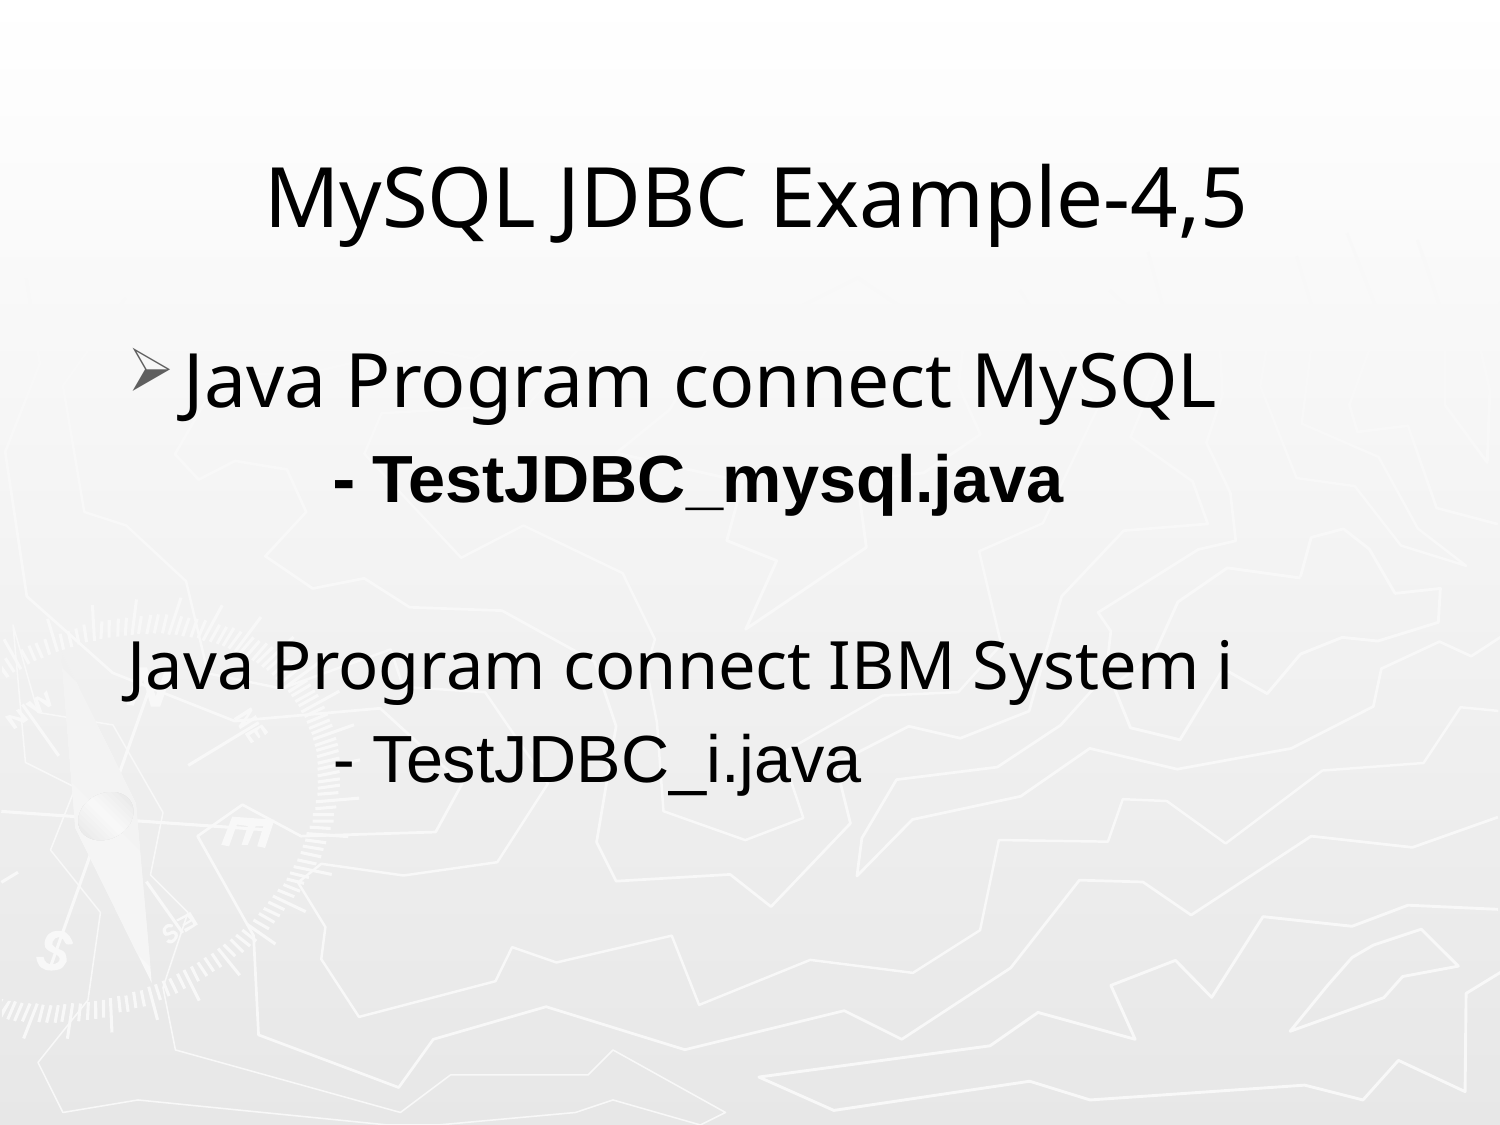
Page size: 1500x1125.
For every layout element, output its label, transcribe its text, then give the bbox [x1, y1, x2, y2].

list Java Program connect MySQL - TestJDBC_mysql.java Java Program connect IBM System i - TestJDBC_i.java [112, 324, 1463, 1000]
title MySQL JDBC Example-4,5 [112, 99, 1400, 288]
